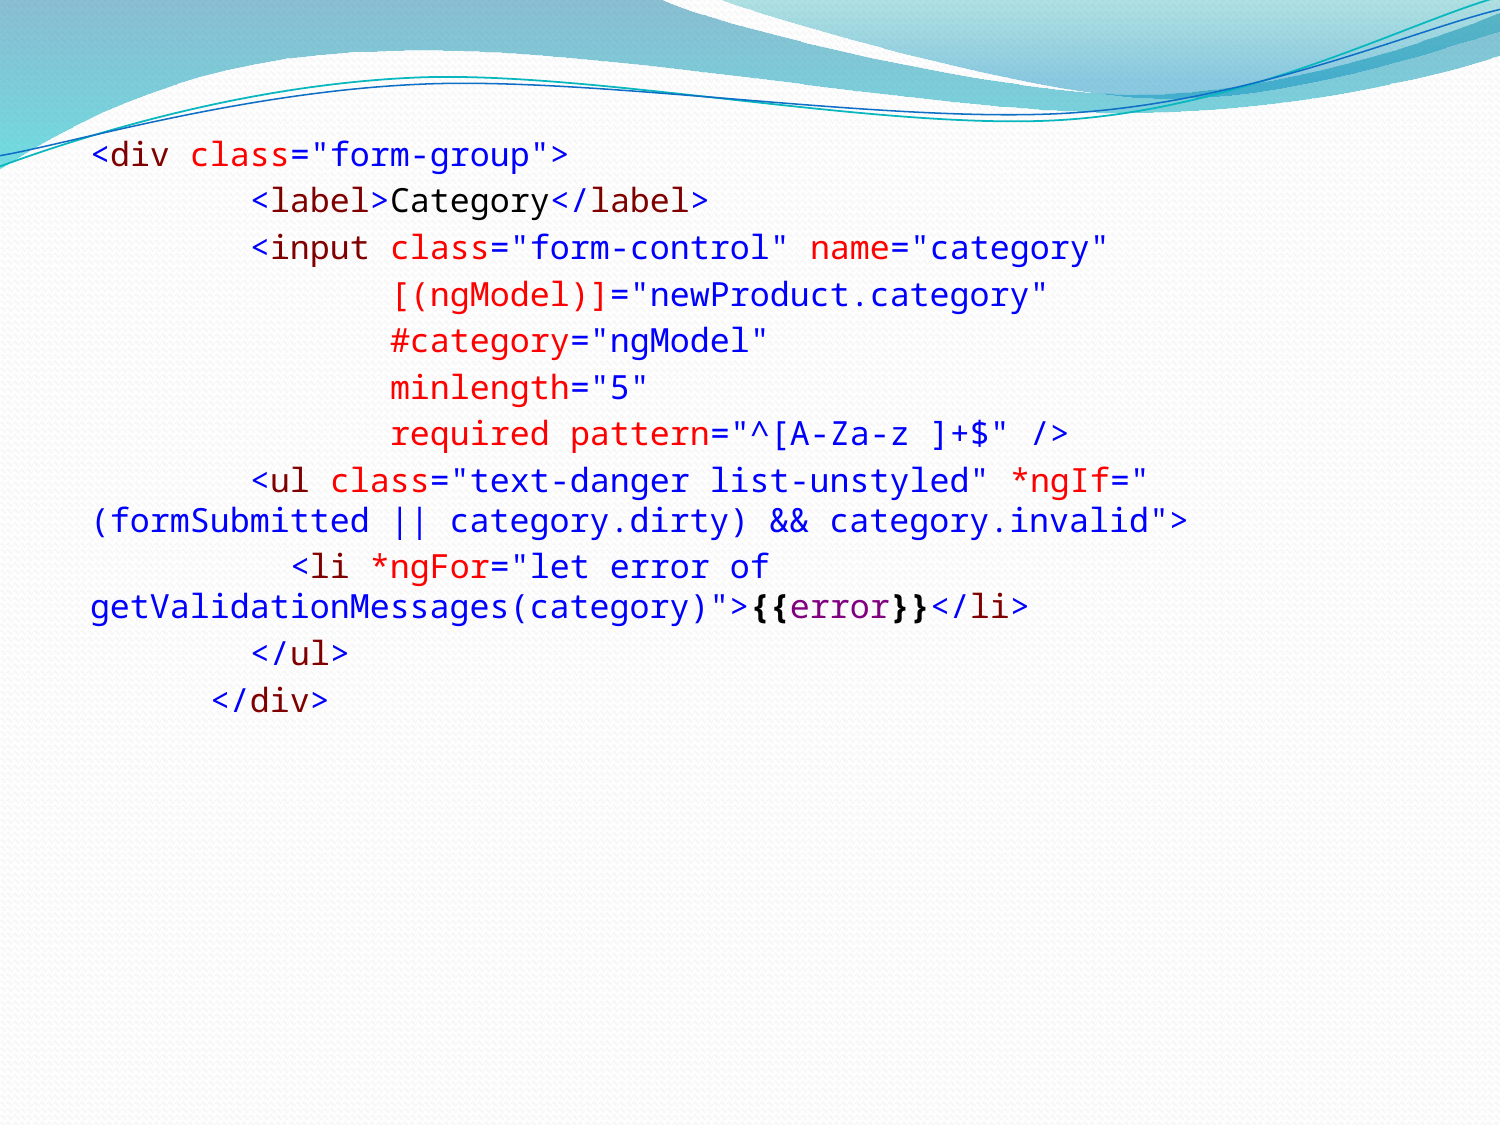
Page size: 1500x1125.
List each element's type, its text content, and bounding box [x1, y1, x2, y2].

list <div class="form-group"> <label>Category</label> <input class="form-control" name="category" [(ngModel)]="newProduct.category" #category="ngModel" minlength="5" required pattern="^[A-Za-z ]+$" /> <ul class="text-danger list-unstyled" *ngIf=" (formSubmitted || category.dirty) && category.invalid"> <li *ngFor="let error of getValidationMessages(category)">{{error}}</li> </ul> </div> [74, 125, 1426, 1038]
